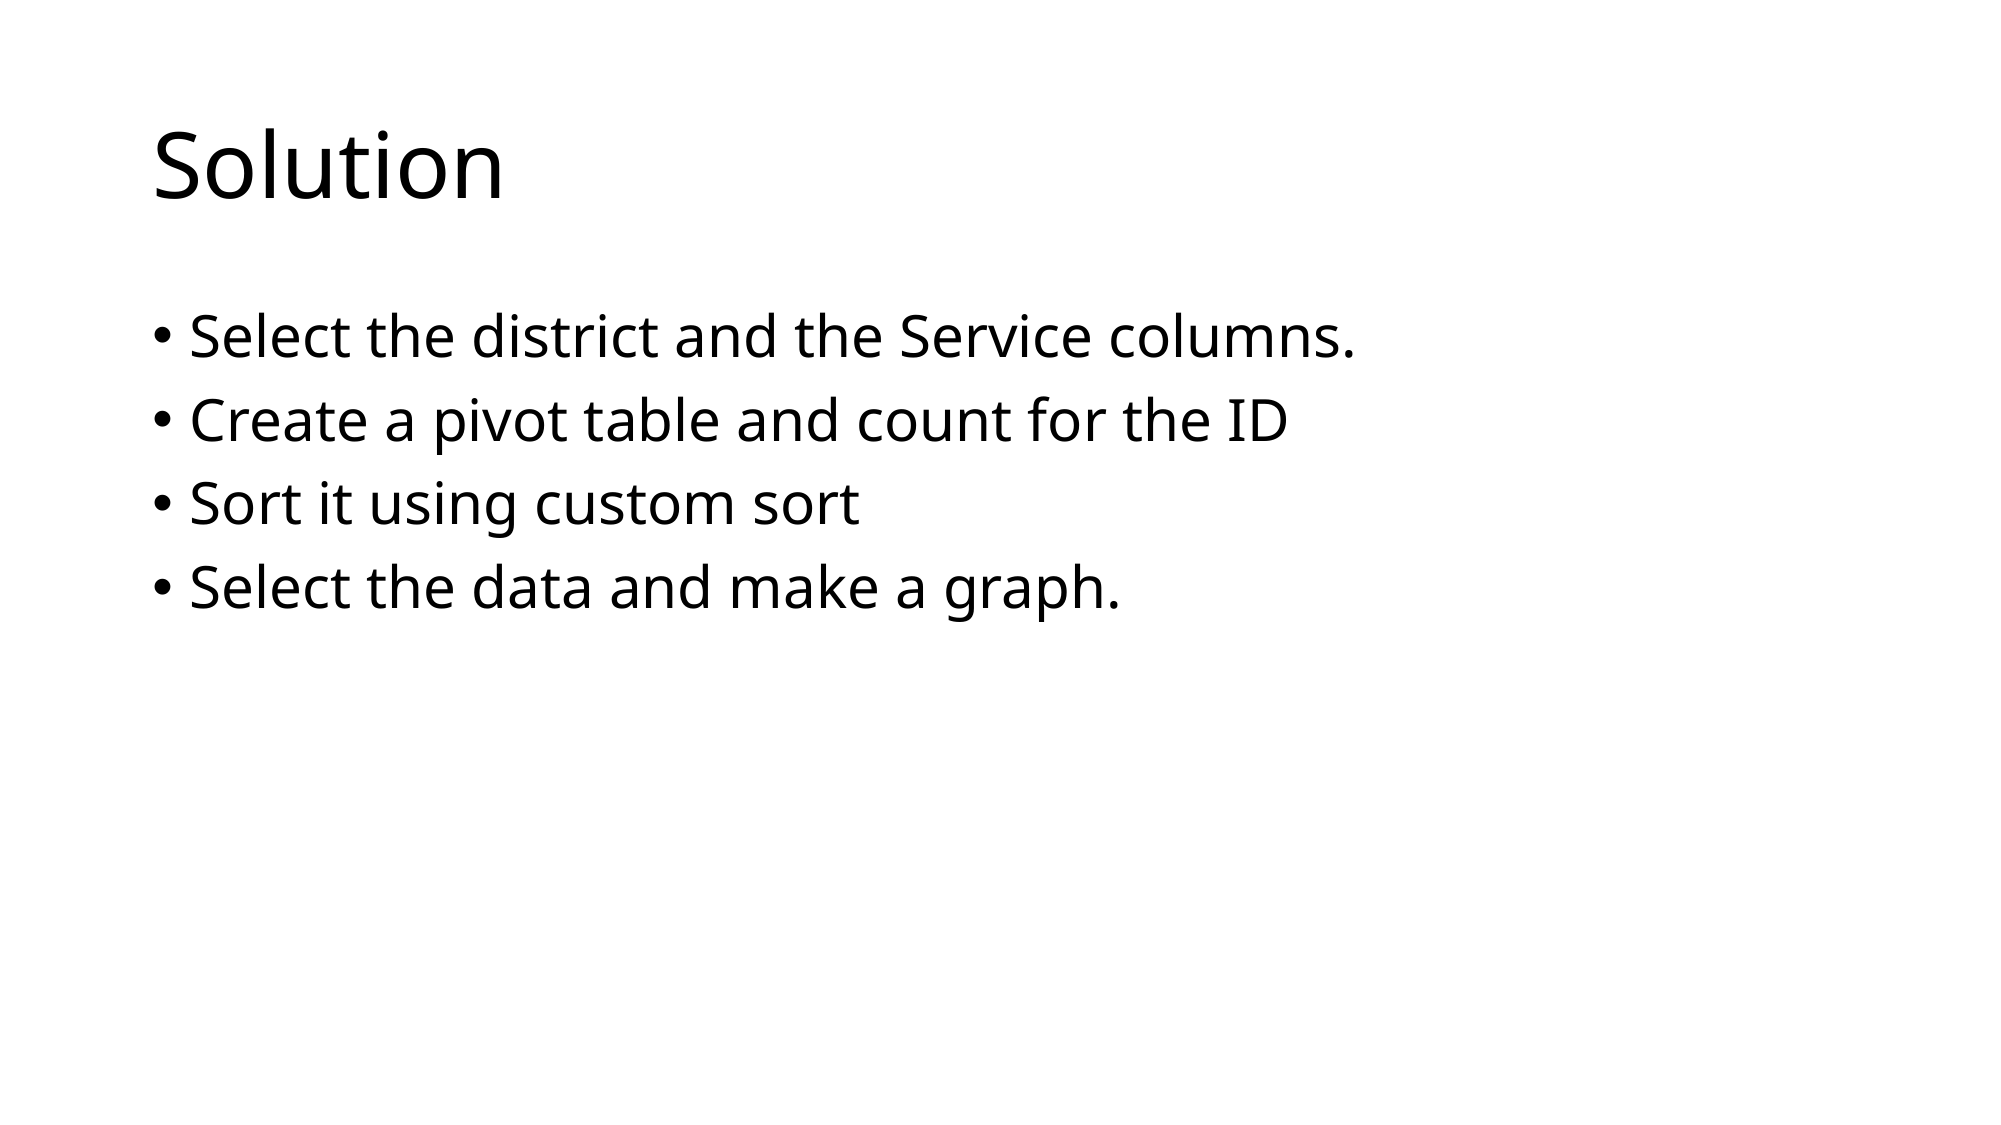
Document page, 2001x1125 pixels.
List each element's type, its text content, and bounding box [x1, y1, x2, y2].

title Solution [137, 59, 1863, 278]
list Select the district and the Service columns. Create a pivot table and count for the ID Sort it using custom sort Select the data and make a graph. [137, 299, 1863, 1014]
